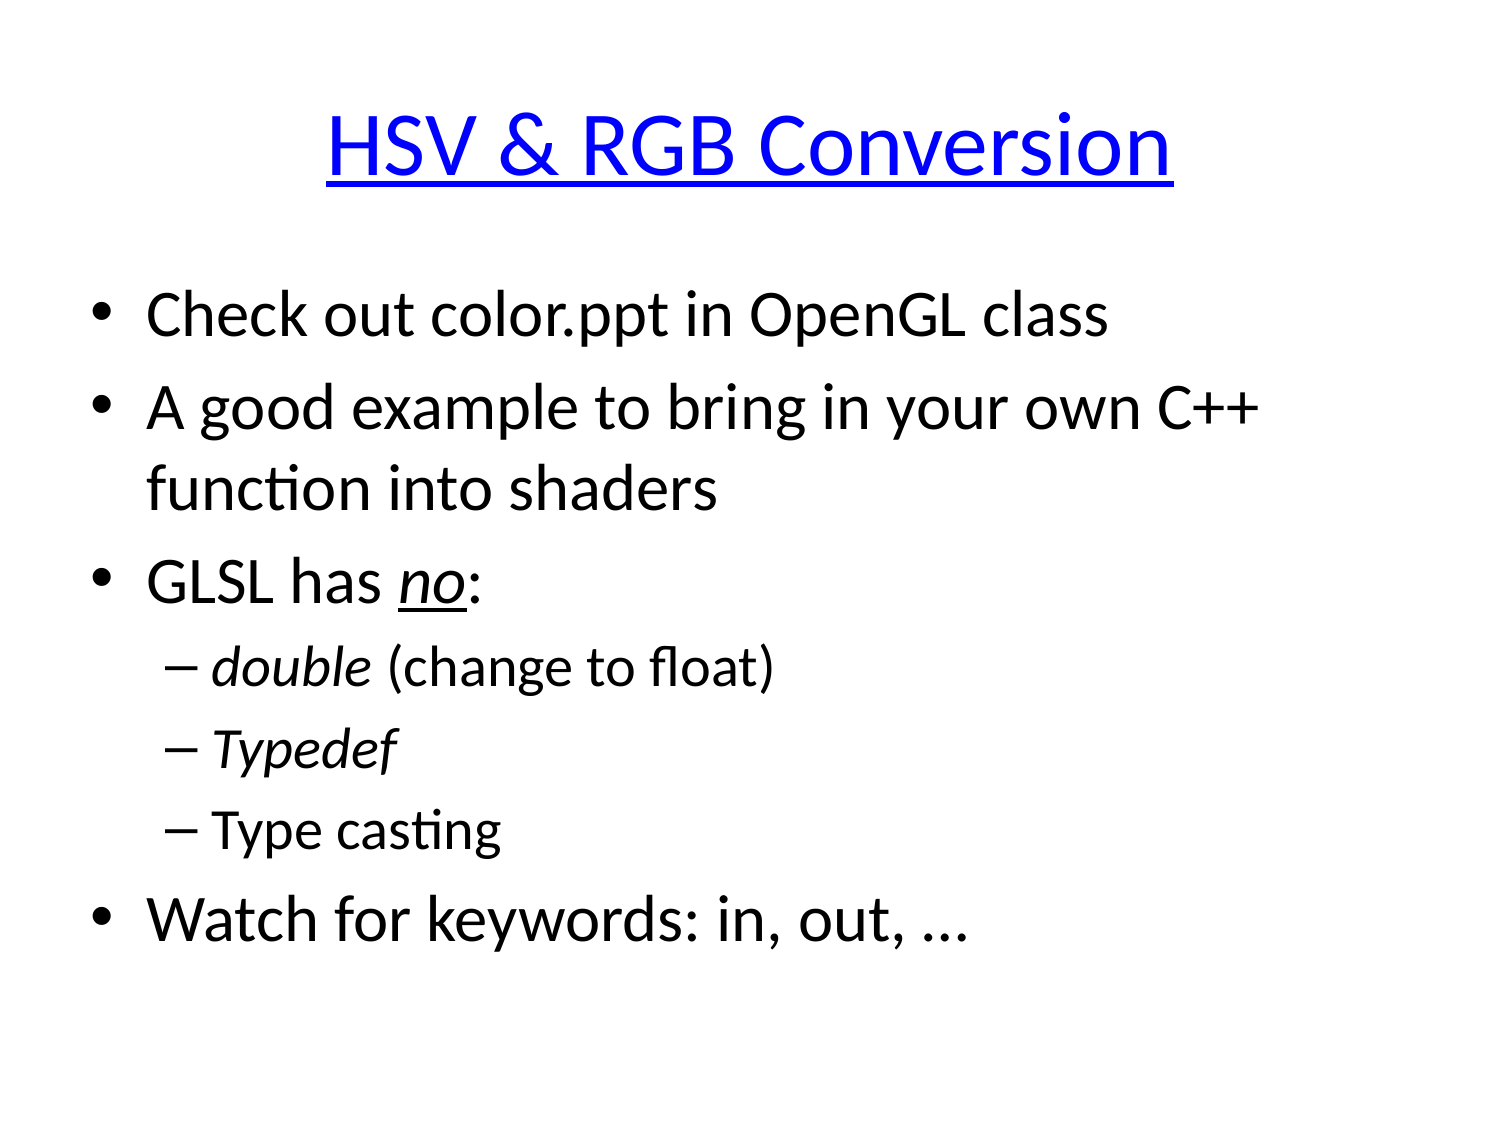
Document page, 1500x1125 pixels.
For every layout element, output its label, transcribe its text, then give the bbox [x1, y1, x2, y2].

list Check out color.ppt in OpenGL class A good example to bring in your own C++ function into shaders GLSL has no: double (change to float) Typedef Type casting Watch for keywords: in, out, … [75, 262, 1425, 1005]
title HSV & RGB Conversion [75, 45, 1425, 233]
